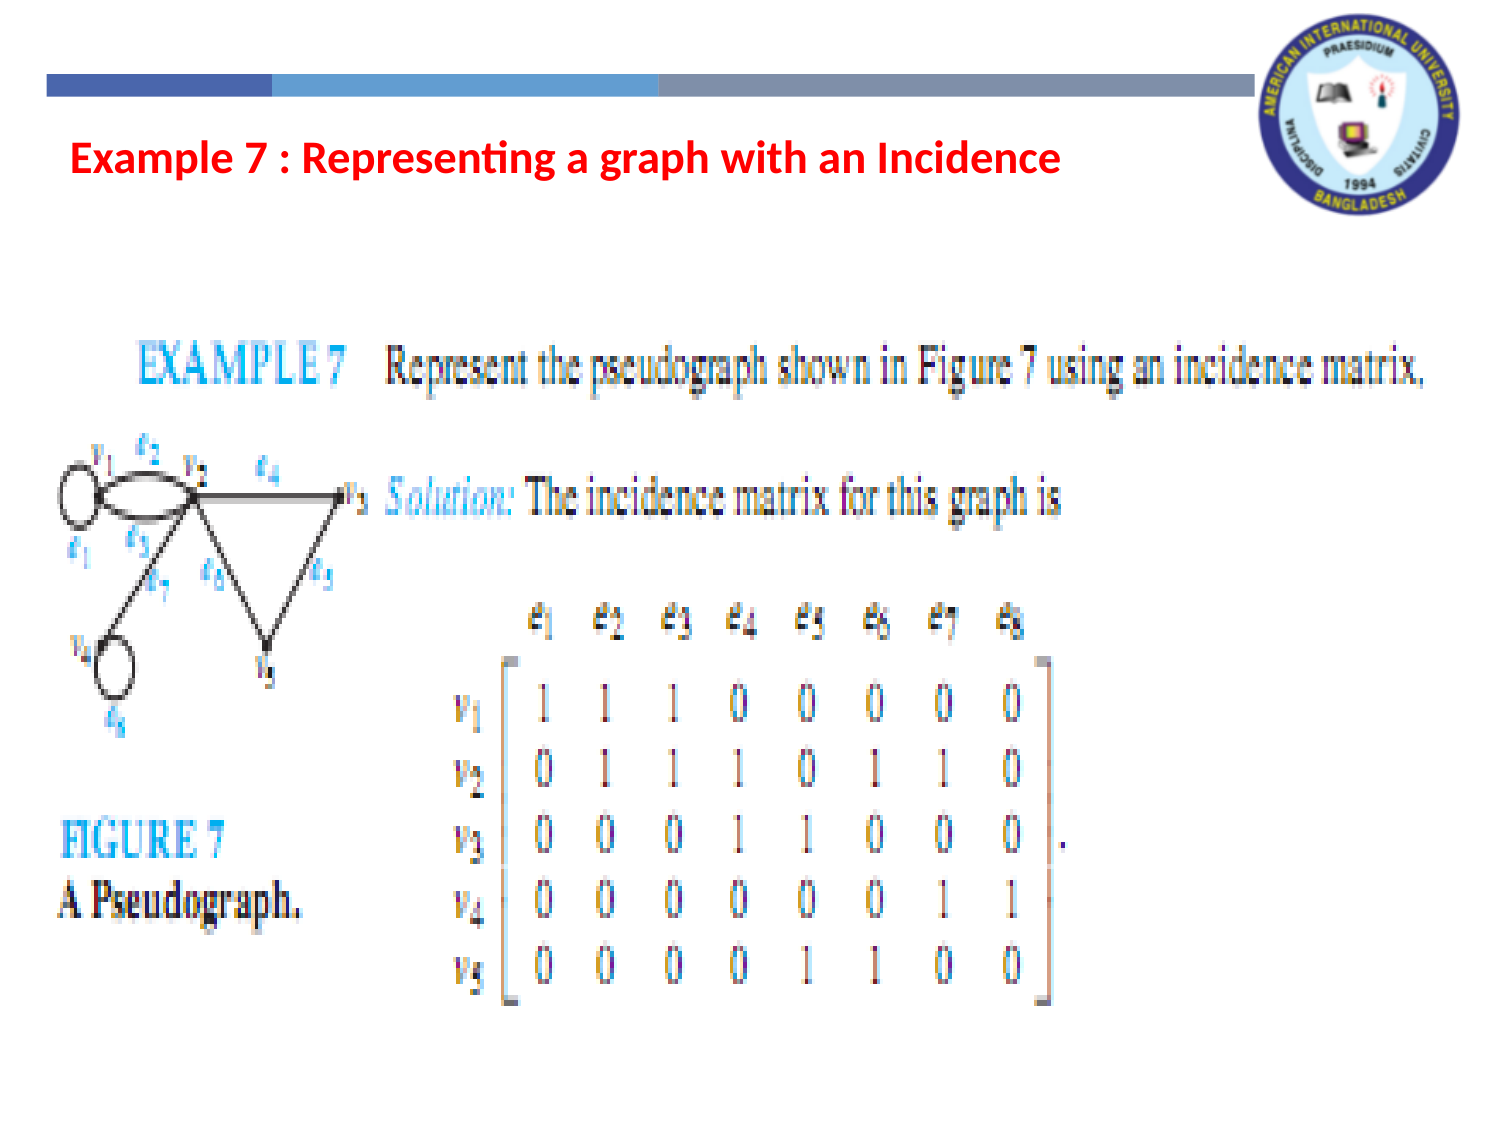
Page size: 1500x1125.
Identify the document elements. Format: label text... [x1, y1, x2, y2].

picture [22, 324, 1476, 1051]
picture [1254, 9, 1465, 221]
text_box Example 7 : Representing a graph with an Incidence [55, 119, 1129, 201]
